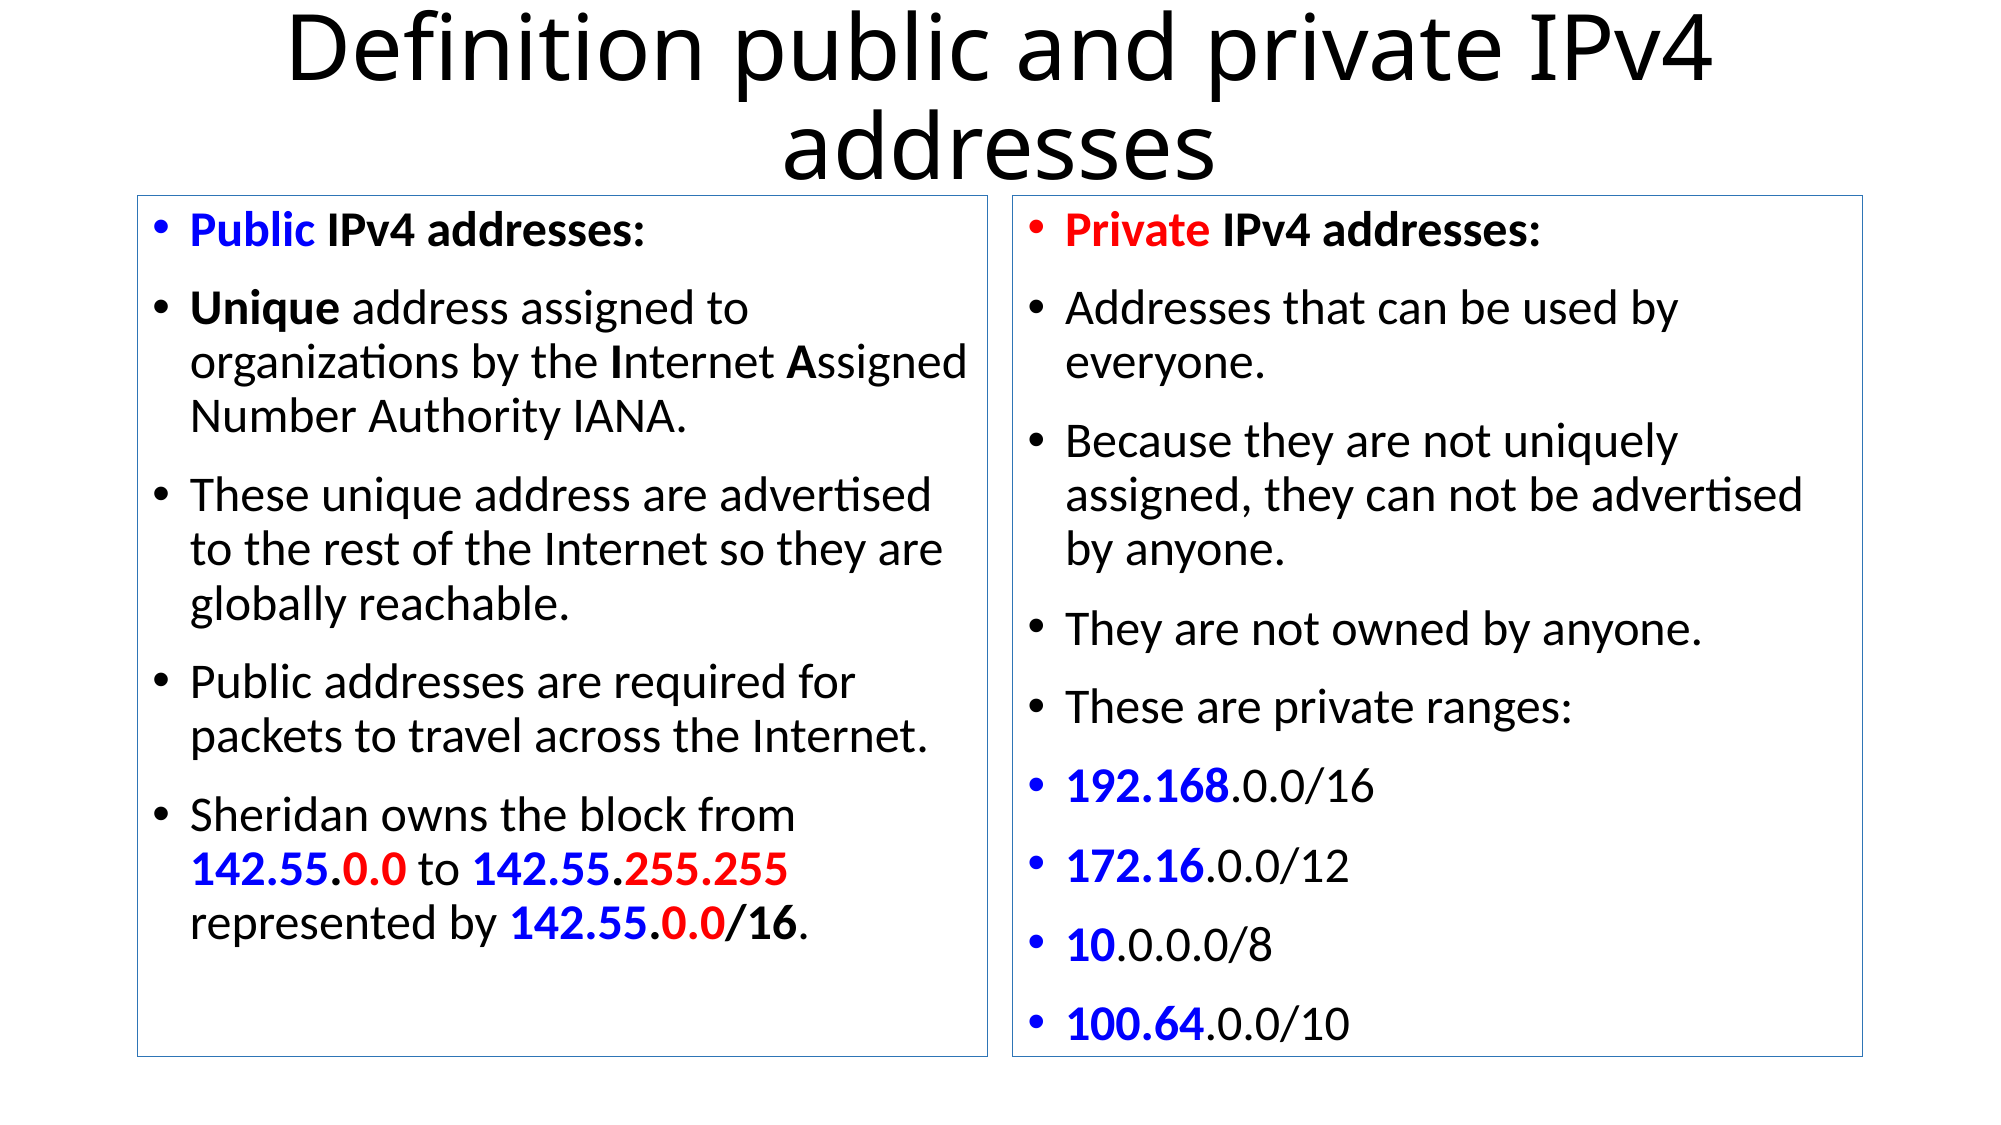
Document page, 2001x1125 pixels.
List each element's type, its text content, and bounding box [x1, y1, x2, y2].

list Public IPv4 addresses: Unique address assigned to organizations by the Internet Assigned Number Authority IANA. These unique address are advertised to the rest of the Internet so they are globally reachable. Public addresses are required for packets to travel across the Internet. Sheridan owns the block from 142.55.0.0 to 142.55.255.255 represented by 142.55.0.0/16. [137, 195, 988, 1057]
title Definition public and private IPv4 addresses [137, 42, 1863, 158]
list Private IPv4 addresses: Addresses that can be used by everyone. Because they are not uniquely assigned, they can not be advertised by anyone. They are not owned by anyone. These are private ranges: 192.168.0.0/16 172.16.0.0/12 10.0.0.0/8 100.64.0.0/10 [1012, 195, 1863, 1057]
